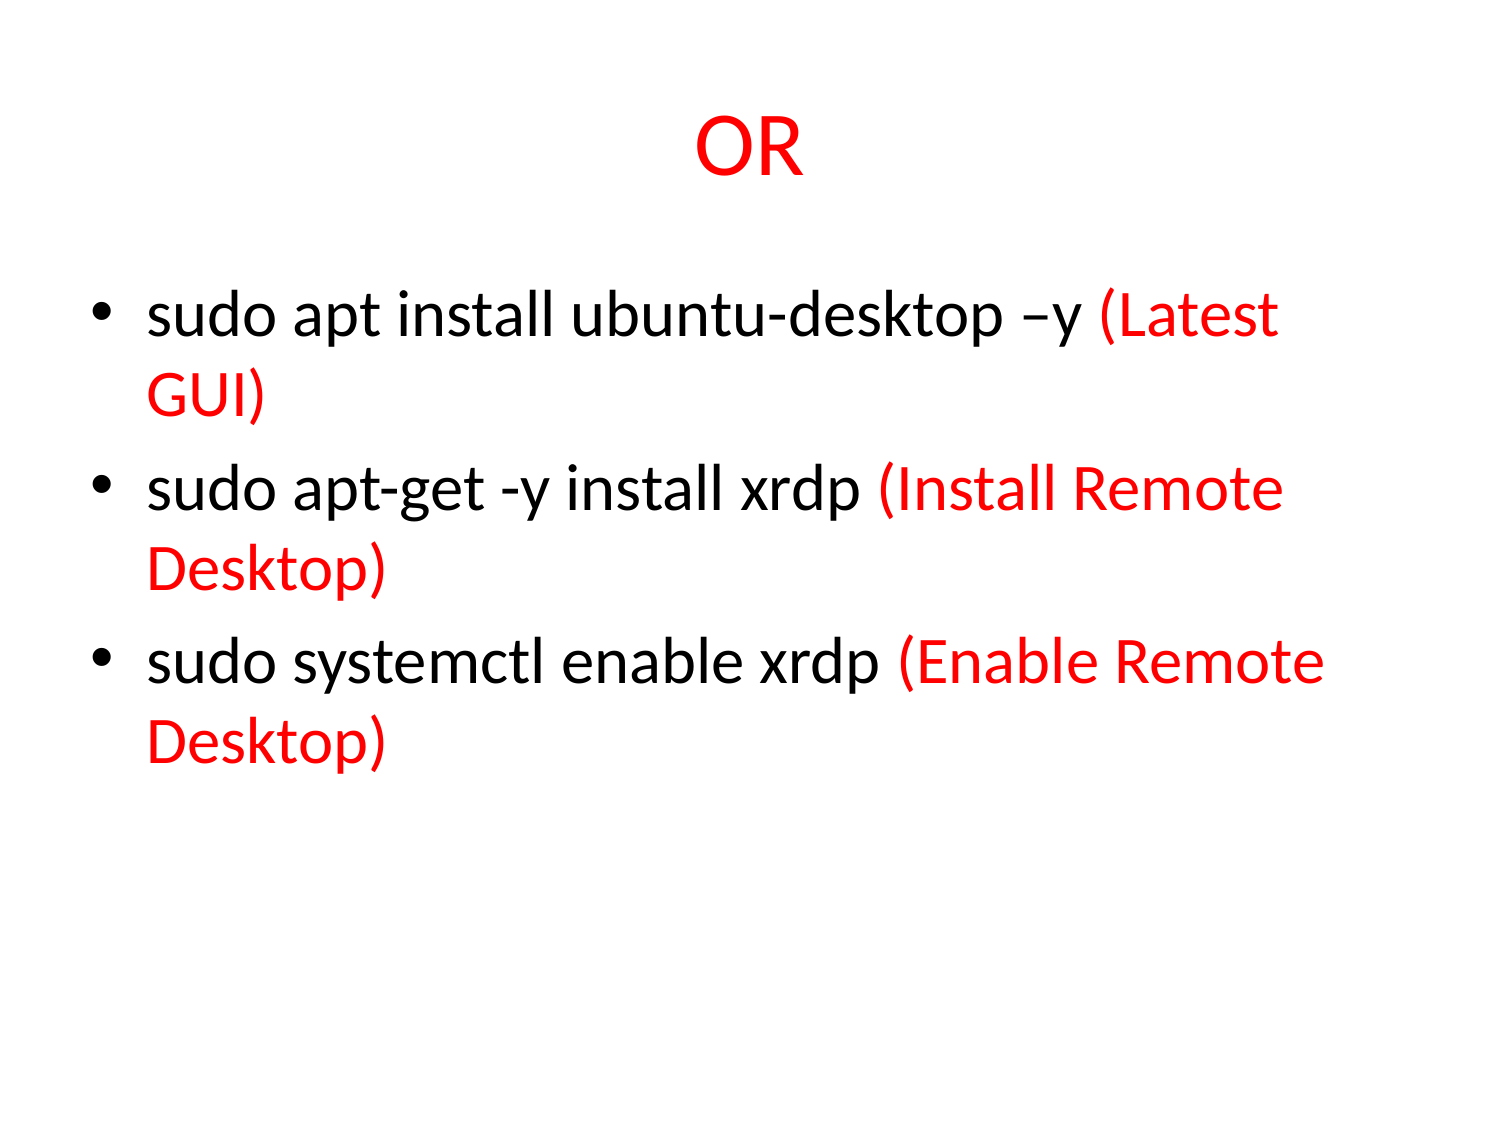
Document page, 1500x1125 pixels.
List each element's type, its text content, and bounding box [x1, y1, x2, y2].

title OR [75, 45, 1425, 233]
list sudo apt install ubuntu-desktop –y (Latest GUI) sudo apt-get -y install xrdp (Install Remote Desktop) sudo systemctl enable xrdp (Enable Remote Desktop) [75, 262, 1425, 1005]
